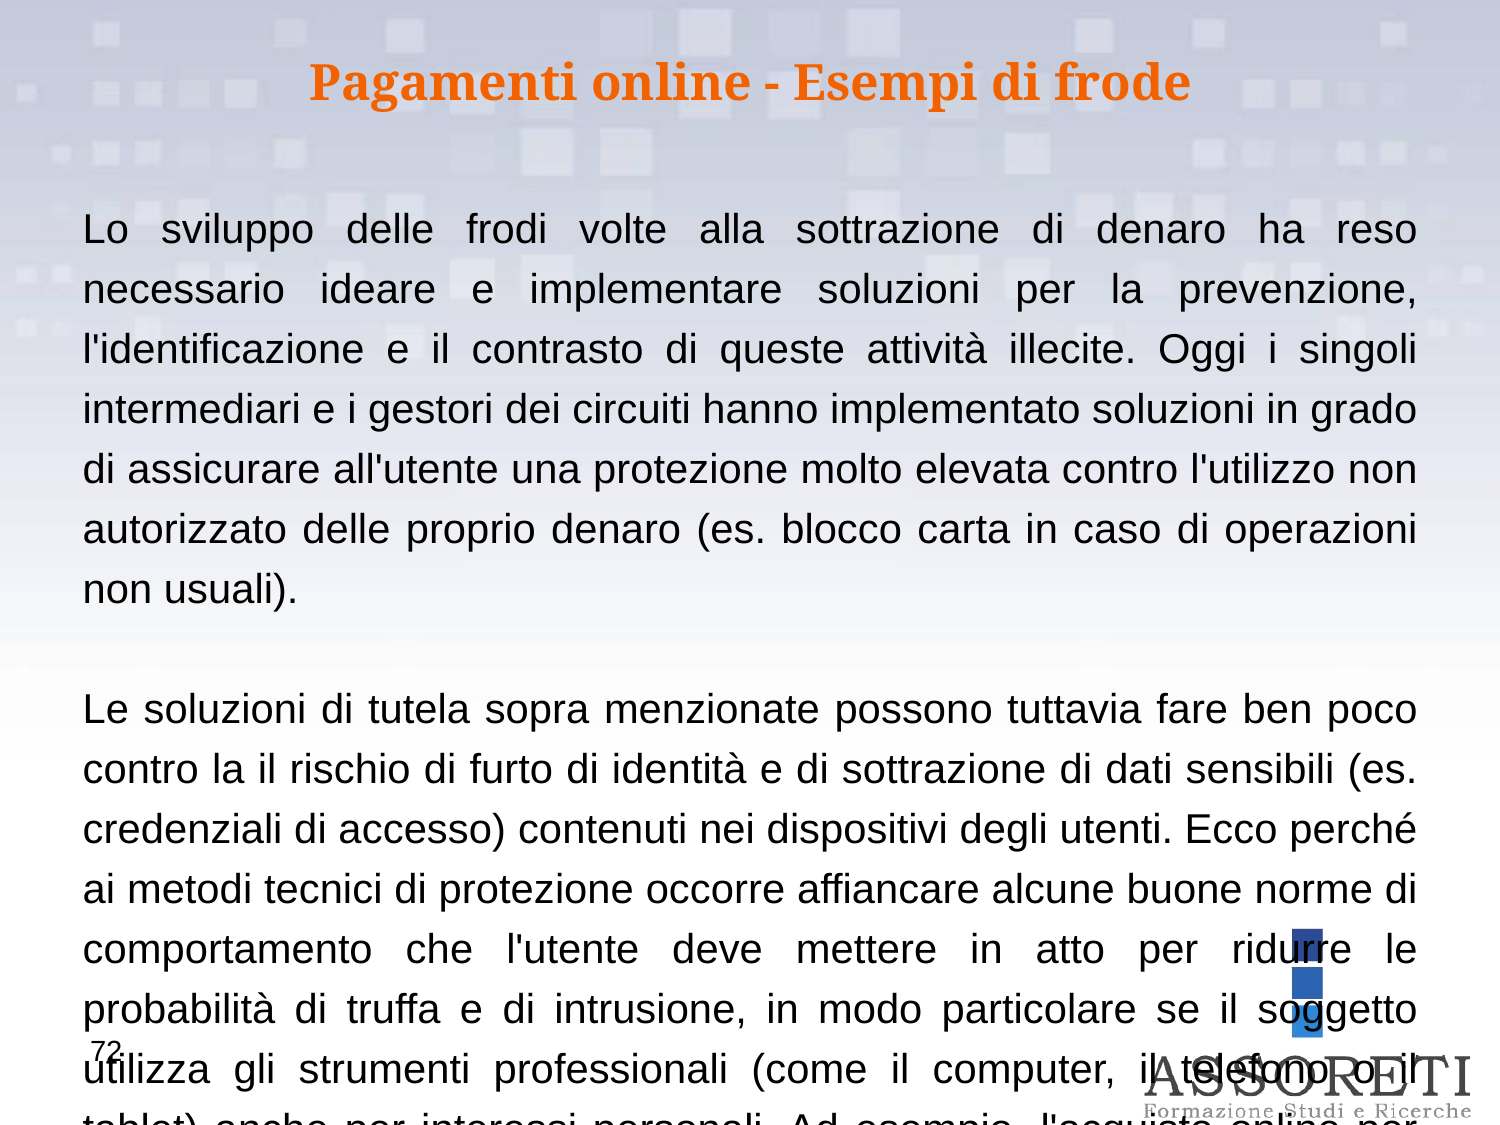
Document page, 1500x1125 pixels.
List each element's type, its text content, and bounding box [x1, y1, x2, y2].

text_box Lo sviluppo delle frodi volte alla sottrazione di denaro ha reso necessario ideare e implementare soluzioni per la prevenzione, l'identificazione e il contrasto di queste attività illecite. Oggi i singoli intermediari e i gestori dei circuiti hanno implementato soluzioni in grado di assicurare all'utente una protezione molto elevata contro l'utilizzo non autorizzato delle proprio denaro (es. blocco carta in caso di operazioni non usuali). Le soluzioni di tutela sopra menzionate possono tuttavia fare ben poco contro la il rischio di furto di identità e di sottrazione di dati sensibili (es. credenziali di accesso) contenuti nei dispositivi degli utenti. Ecco perché ai metodi tecnici di protezione occorre affiancare alcune buone norme di comportamento che l'utente deve mettere in atto per ridurre le probabilità di truffa e di intrusione, in modo particolare se il soggetto utilizza gli strumenti professionali (come il computer, il telefono o il tablet) anche per interessi personali. Ad esempio, l'acquisto online per motivi personali su un sito di origine dubbia, potrebbe comportare l'installazione inconsapevole sul computer di programmi volti a sottrarre dati presenti sul disco rigido del pc, mettendo quindi a rischio anche le informazioni in esso contenute per motivi professionali. [68, 184, 1434, 1125]
text_box Pagamenti online - Esempi di frode [72, 42, 1431, 118]
slide_number 72 [74, 1024, 426, 1103]
picture [0, 0, 1500, 1125]
